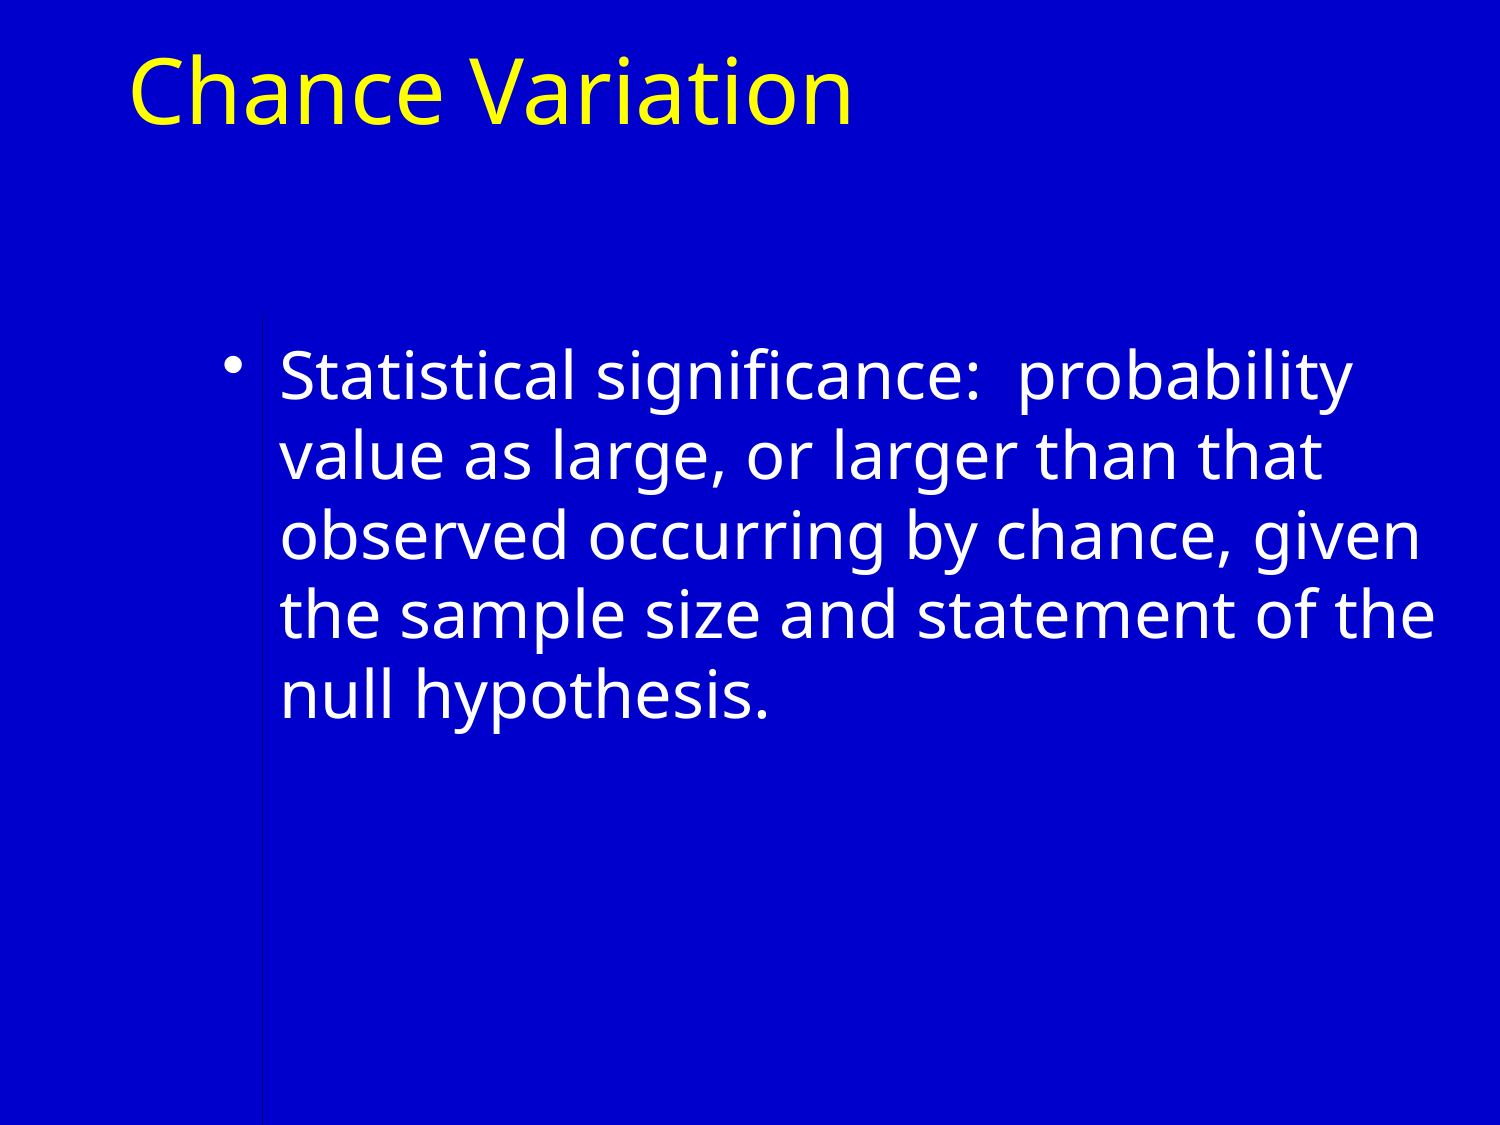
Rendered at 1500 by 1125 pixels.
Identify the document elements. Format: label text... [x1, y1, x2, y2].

list Statistical significance: probability value as large, or larger than that observed occurring by chance, given the sample size and statement of the null hypothesis. [207, 324, 1484, 1001]
title Chance Variation [112, 24, 1388, 213]
